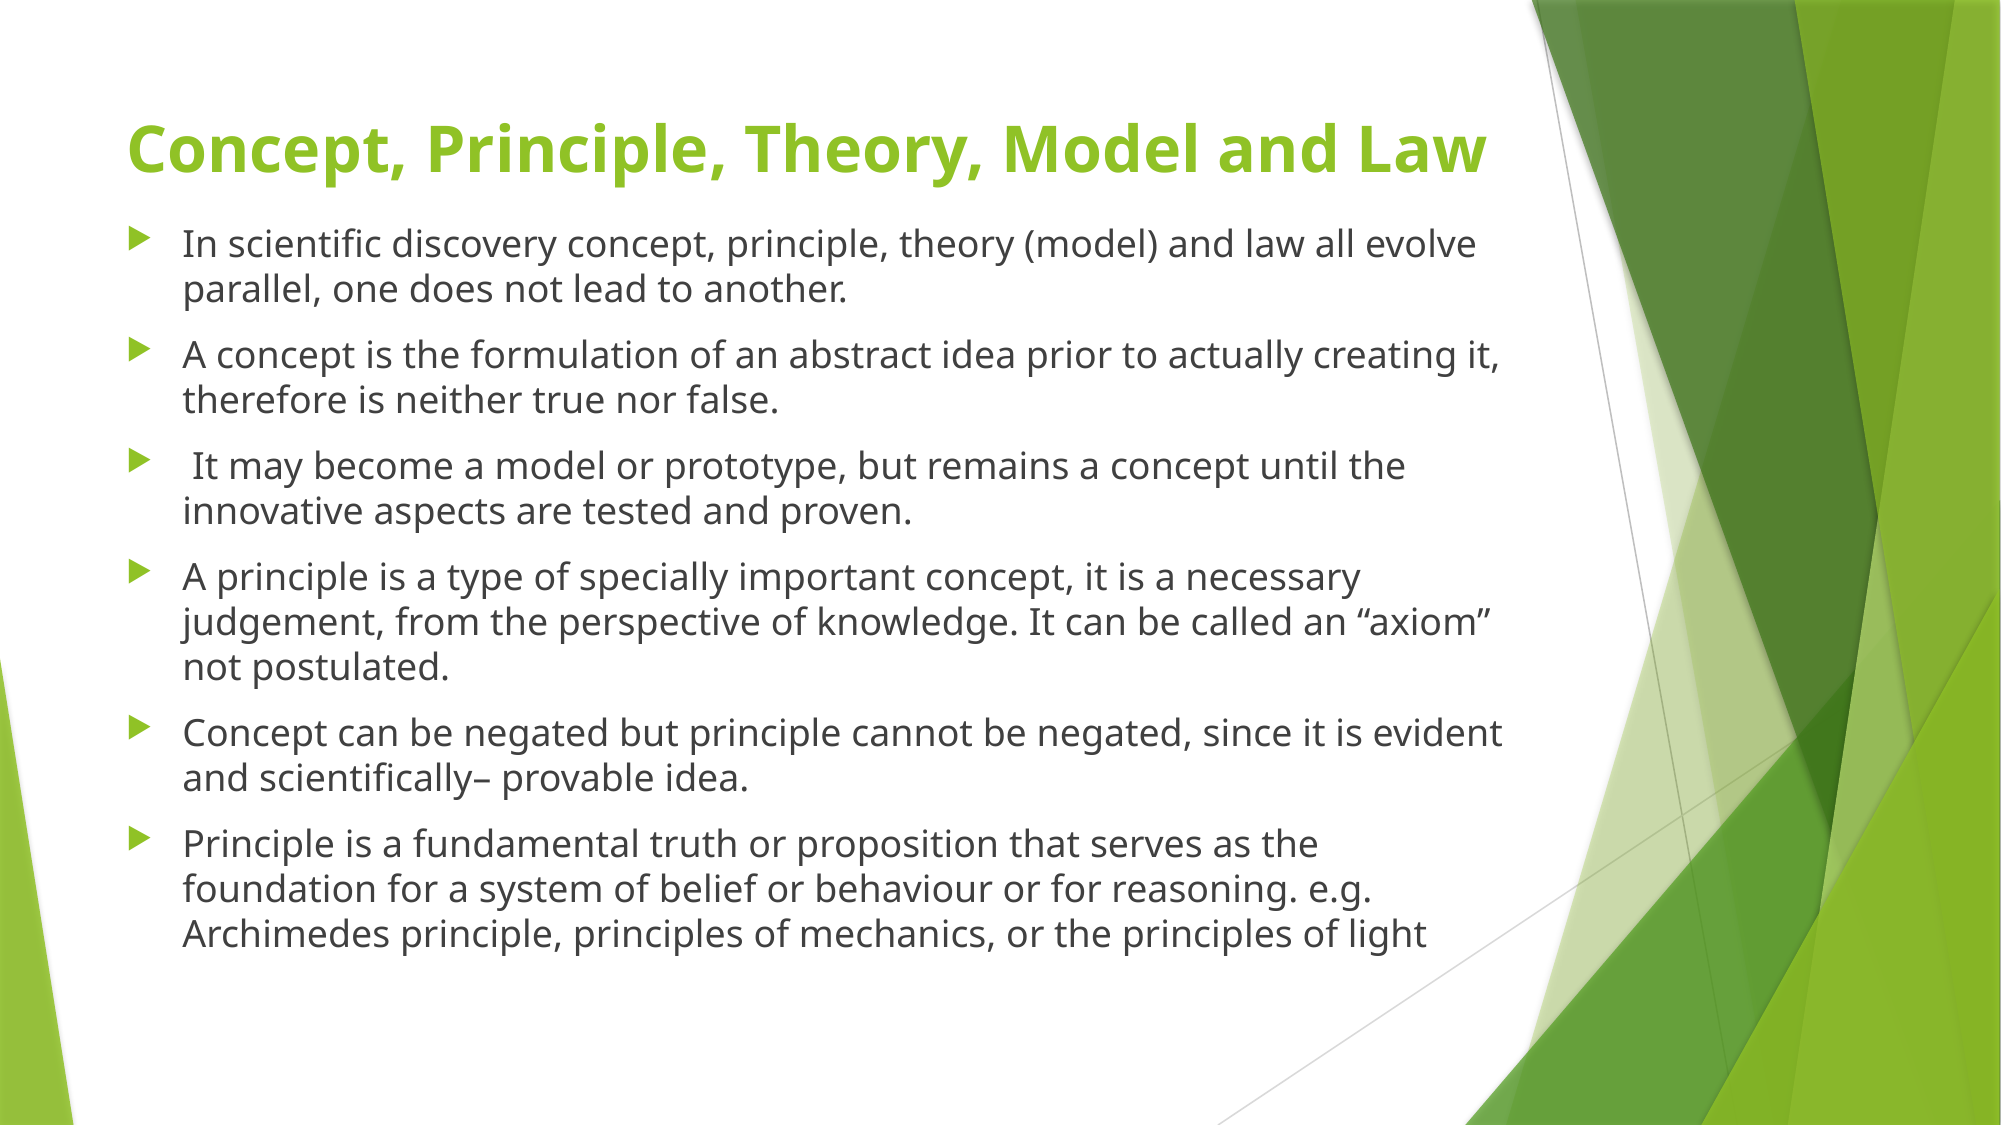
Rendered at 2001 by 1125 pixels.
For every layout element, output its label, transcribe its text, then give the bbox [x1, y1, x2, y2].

title Concept, Principle, Theory, Model and Law [111, 99, 1522, 212]
list In scientific discovery concept, principle, theory (model) and law all evolve parallel, one does not lead to another. A concept is the formulation of an abstract idea prior to actually creating it, therefore is neither true nor false. It may become a model or prototype, but remains a concept until the innovative aspects are tested and proven. A principle is a type of specially important concept, it is a necessary judgement, from the perspective of knowledge. It can be called an “axiom” not postulated. Concept can be negated but principle cannot be negated, since it is evident and scientifically– provable idea. Principle is a fundamental truth or proposition that serves as the foundation for a system of belief or behaviour or for reasoning. e.g. Archimedes principle, principles of mechanics, or the principles of light [111, 212, 1522, 991]
